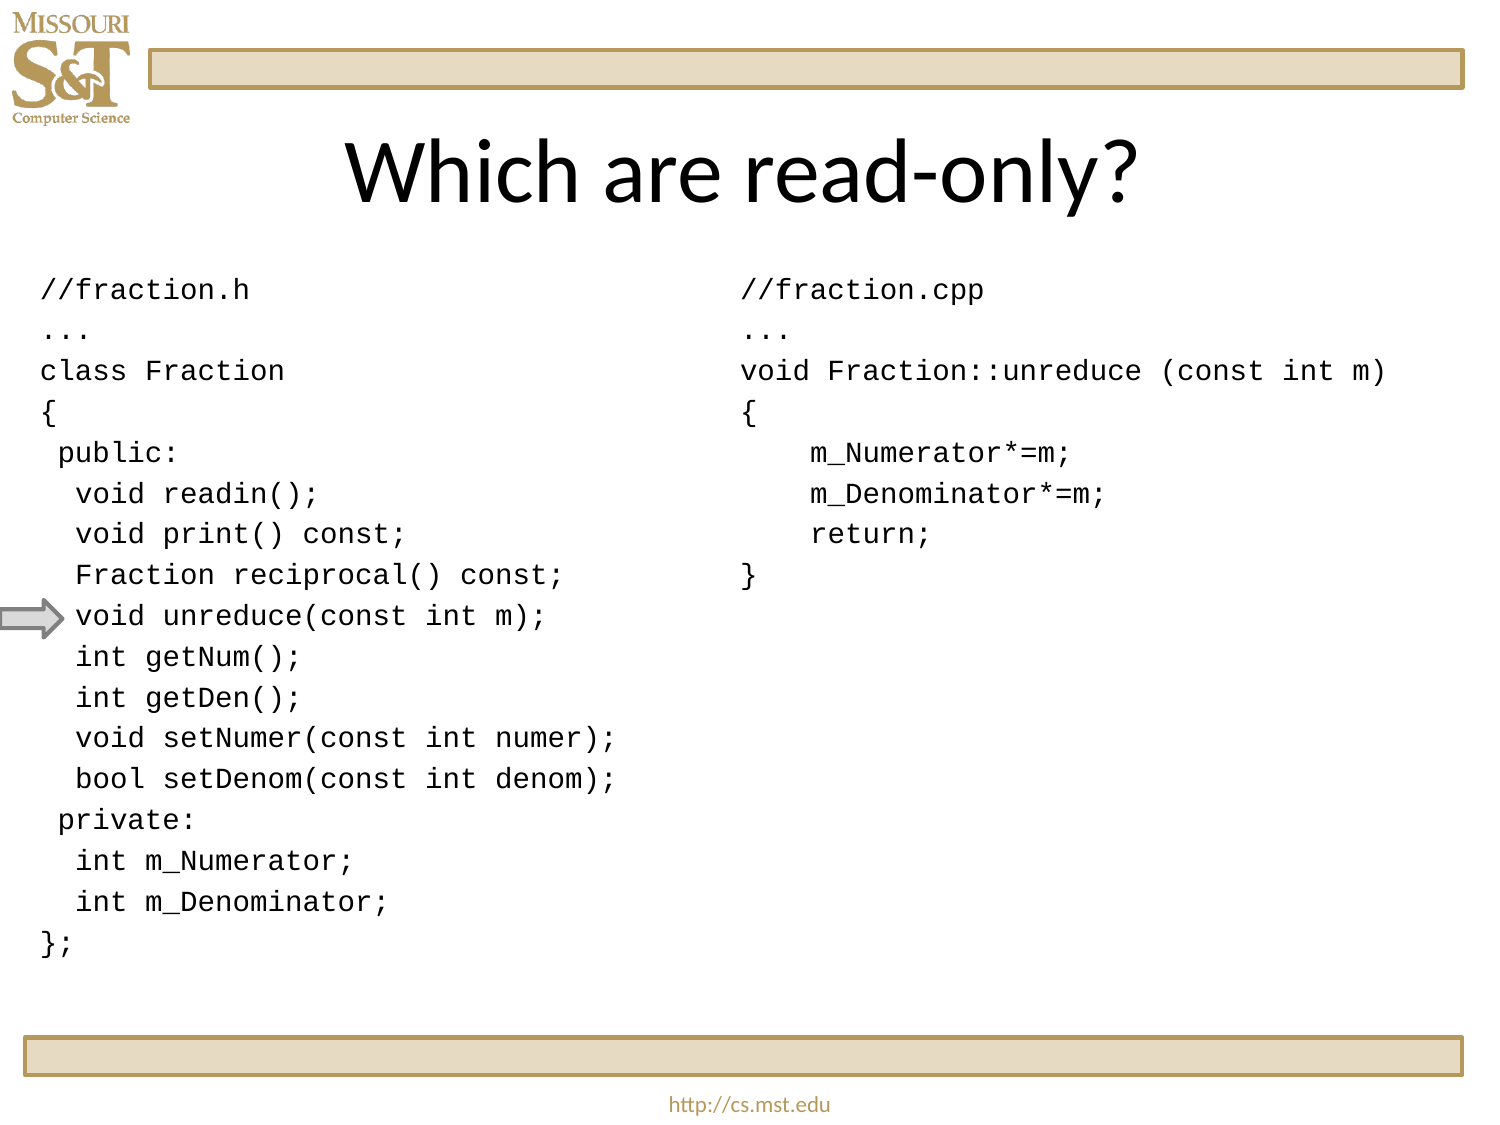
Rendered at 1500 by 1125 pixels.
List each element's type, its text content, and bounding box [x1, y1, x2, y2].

text_box //fraction.cpp ... void Fraction::unreduce (const int m) { m_Numerator*=m; m_Denominator*=m; return; } [724, 262, 1463, 1005]
text_box [0, 598, 65, 640]
title Which are read-only? [24, 99, 1463, 233]
picture [12, 12, 130, 126]
text_box //fraction.h ... class Fraction { public: void readin(); void print() const; Fraction reciprocal() const; void unreduce(const int m); int getNum(); int getDen(); void setNumer(const int numer); bool setDenom(const int denom); private: int m_Numerator; int m_Denominator; }; [24, 262, 724, 1005]
